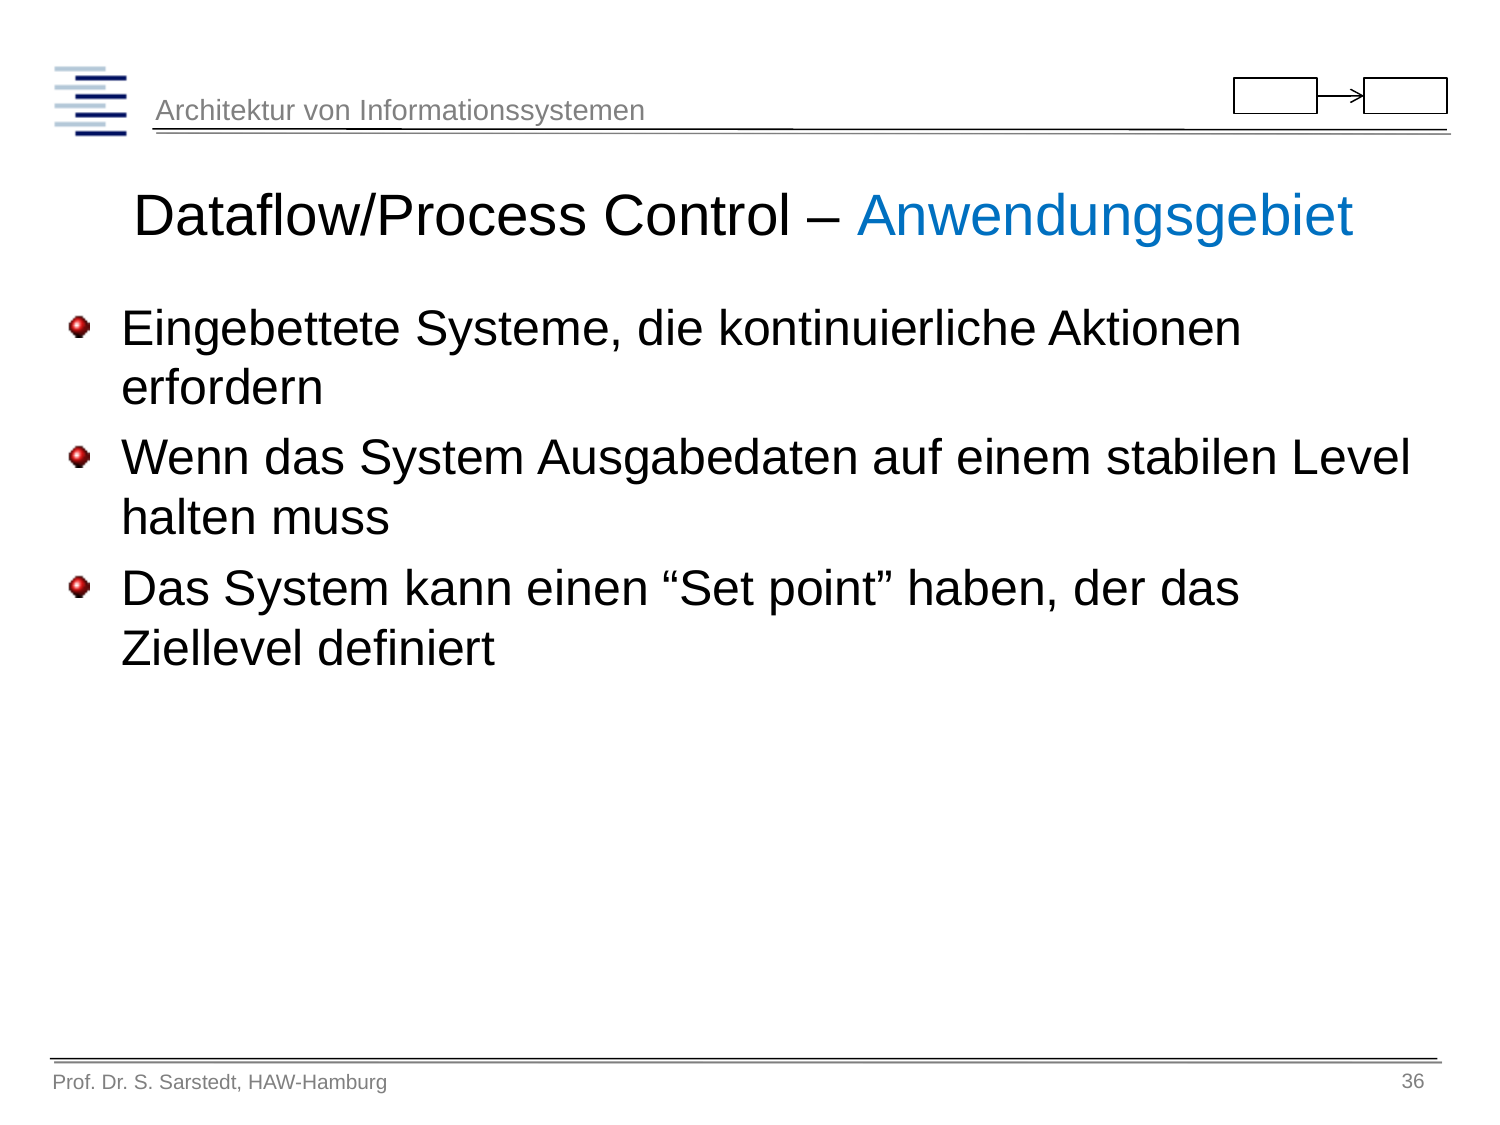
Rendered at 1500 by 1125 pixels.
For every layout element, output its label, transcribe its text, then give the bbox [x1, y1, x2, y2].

text_box [1364, 78, 1447, 114]
picture [65, 312, 90, 338]
list Eingebettete Systeme, die kontinuierliche Aktionen erfordern Wenn das System Ausgabedaten auf einem stabilen Level halten muss Das System kann einen “Set point” haben, der das Ziellevel definiert [49, 287, 1438, 1048]
title Dataflow/Process Control – Anwendungsgebiet [49, 174, 1438, 251]
picture [65, 442, 90, 468]
picture [65, 572, 90, 598]
text_box [1234, 78, 1317, 114]
picture [46, 58, 141, 148]
